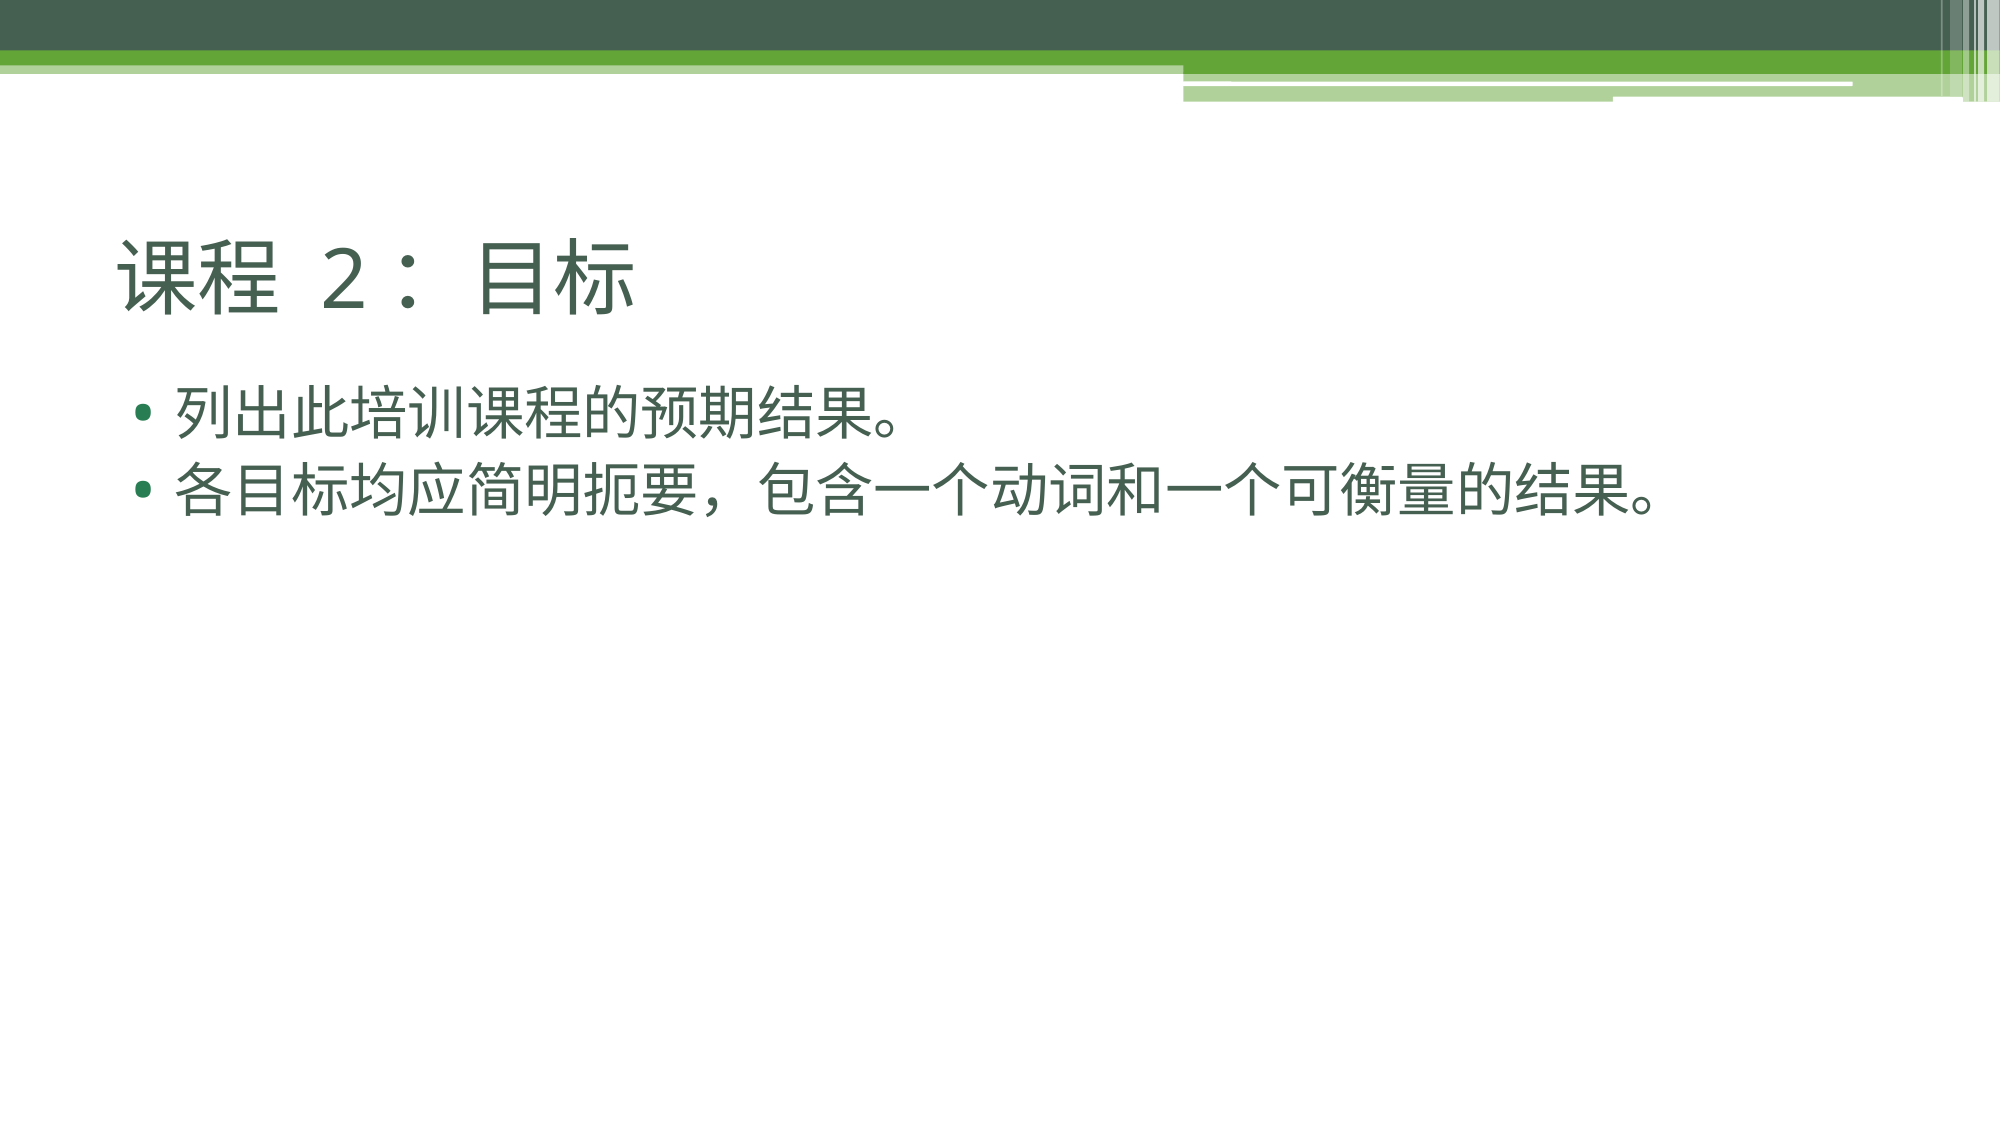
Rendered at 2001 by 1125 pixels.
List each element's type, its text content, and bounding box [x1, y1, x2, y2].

title 课程 2：目标 [99, 187, 1900, 363]
list 列出此培训课程的预期结果。 各目标均应简明扼要，包含一个动词和一个可衡量的结果。 [99, 368, 1900, 1079]
